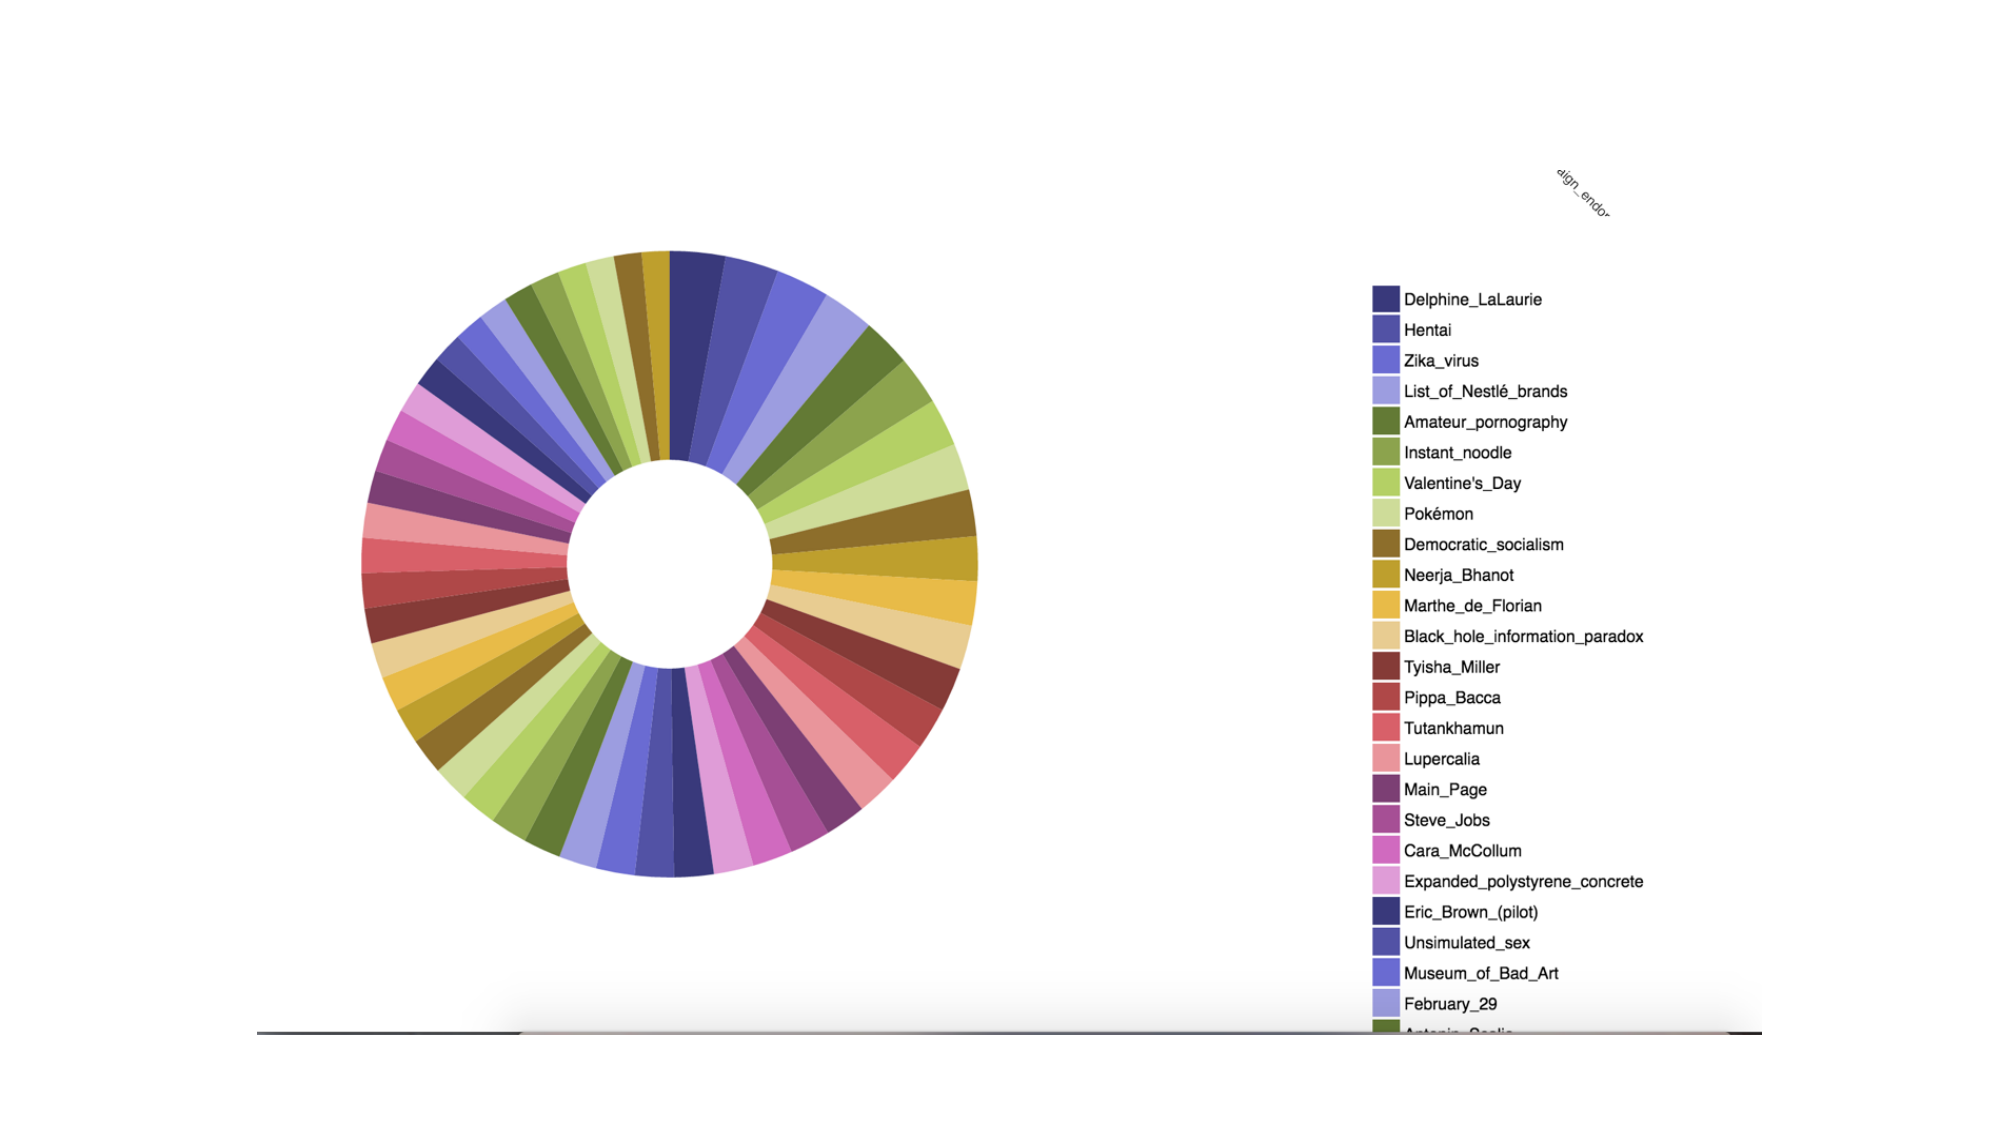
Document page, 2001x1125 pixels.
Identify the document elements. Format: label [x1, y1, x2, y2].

picture [257, 170, 1762, 1037]
